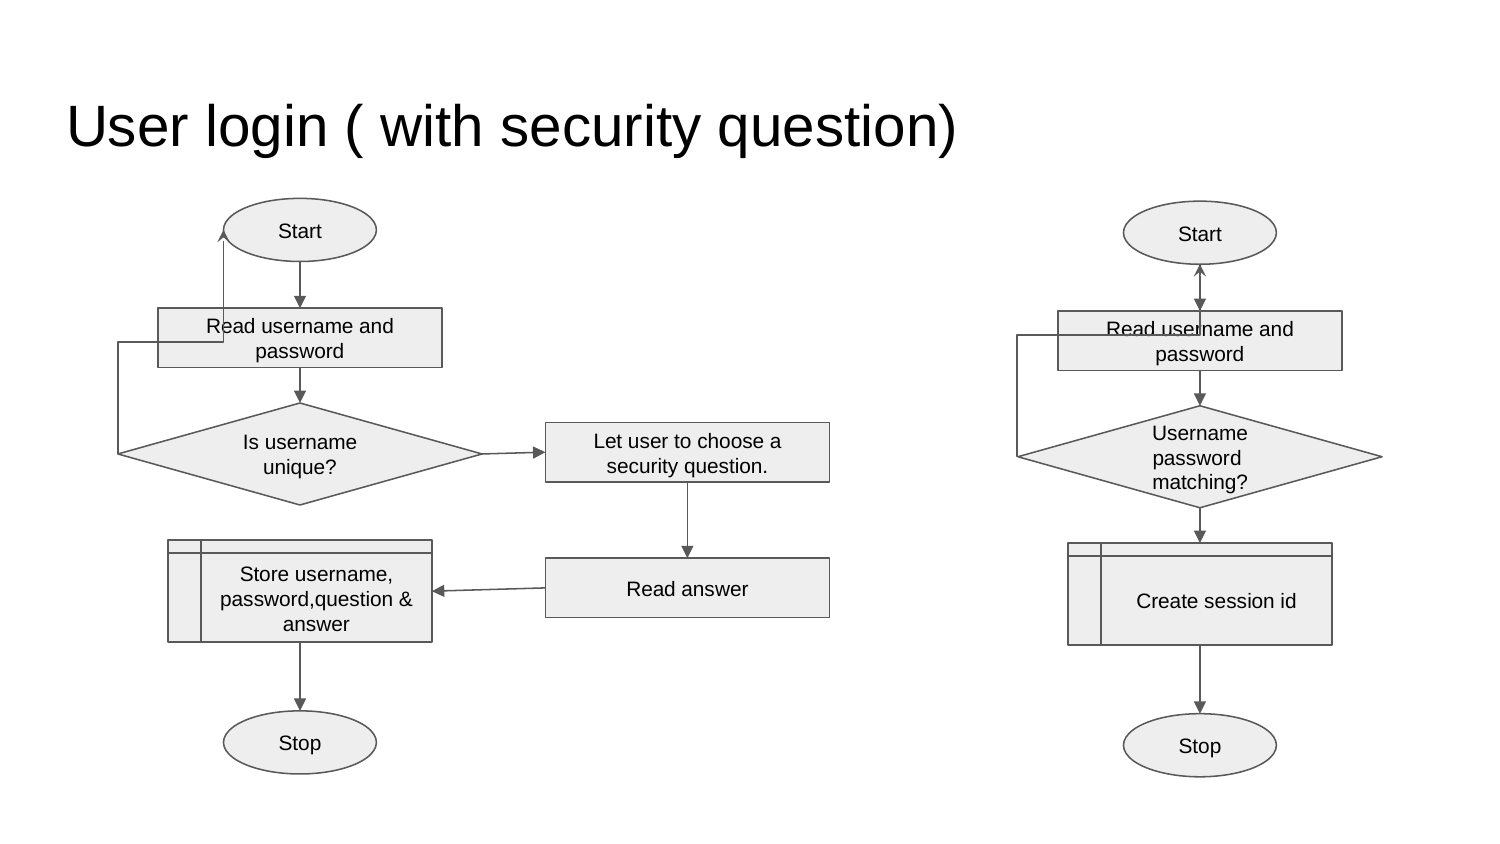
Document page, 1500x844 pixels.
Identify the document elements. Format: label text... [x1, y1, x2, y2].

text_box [1017, 200, 1383, 777]
title User login ( with security question) [51, 72, 1449, 167]
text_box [117, 198, 830, 775]
